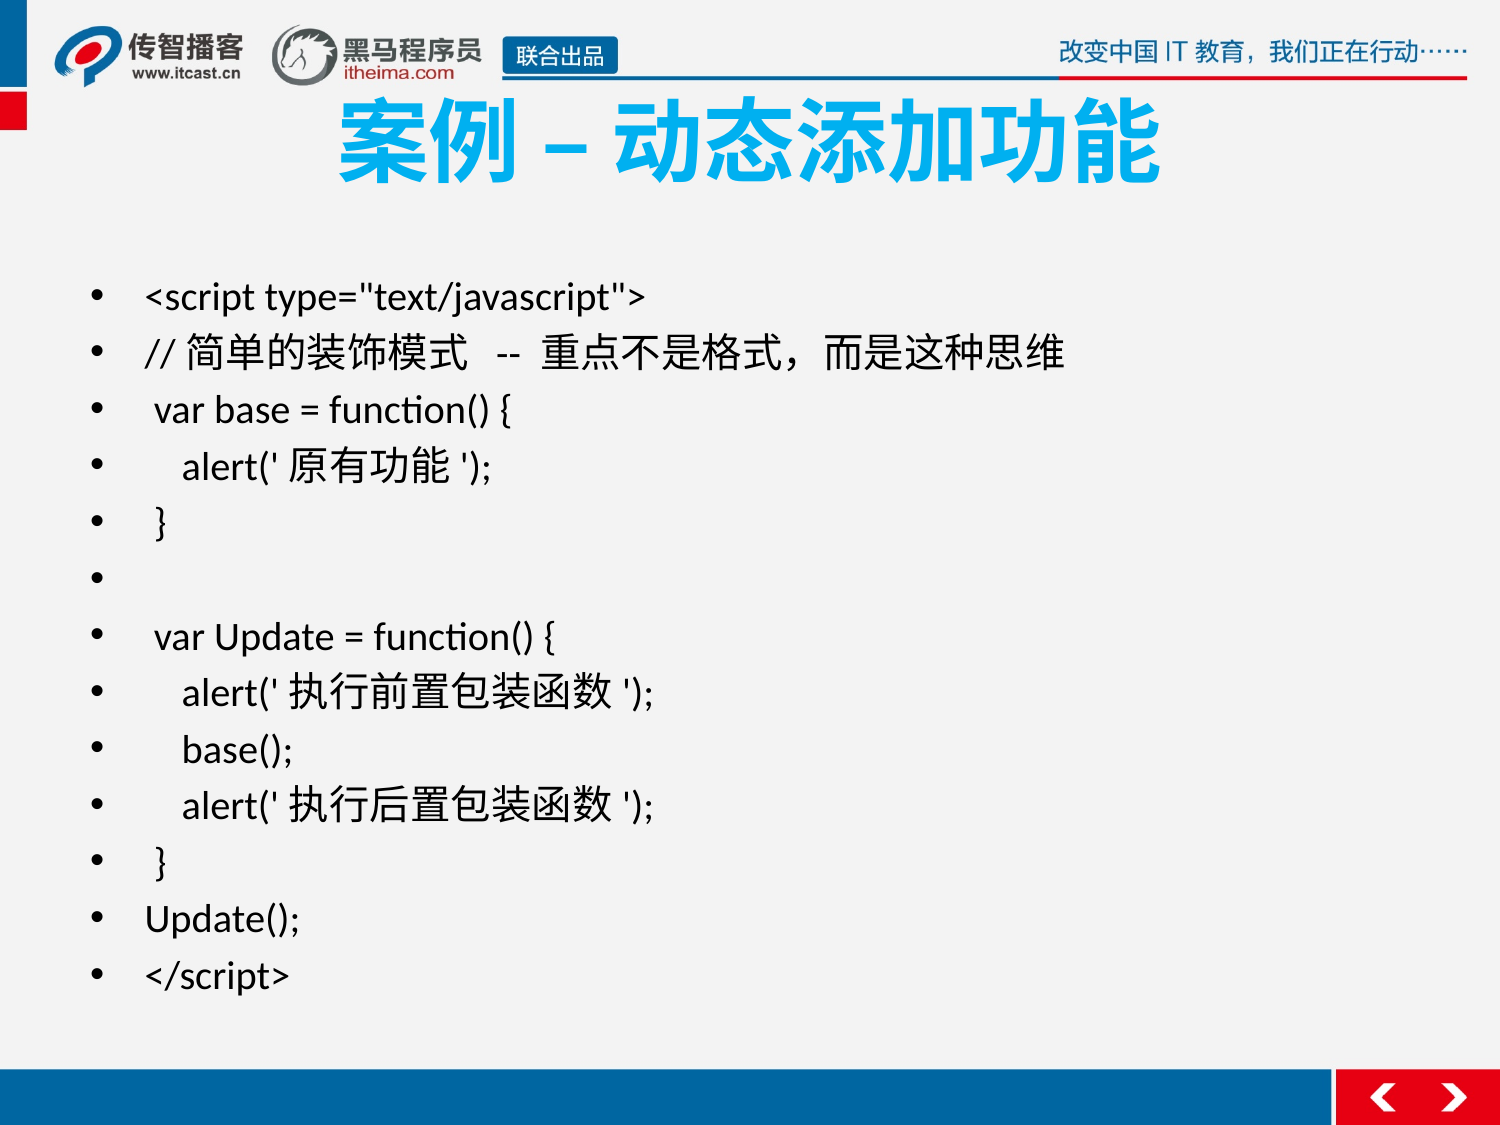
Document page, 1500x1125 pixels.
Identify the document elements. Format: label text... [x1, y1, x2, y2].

title 案例 – 动态添加功能 [75, 45, 1425, 233]
list <script type="text/javascript"> //简单的装饰模式 -- 重点不是格式，而是这种思维 var base = function() { alert('原有功能'); } var Update = function() { alert('执行前置包装函数'); base(); alert('执行后置包装函数'); } Update(); </script> [75, 262, 1425, 1005]
picture [0, 0, 1500, 1125]
